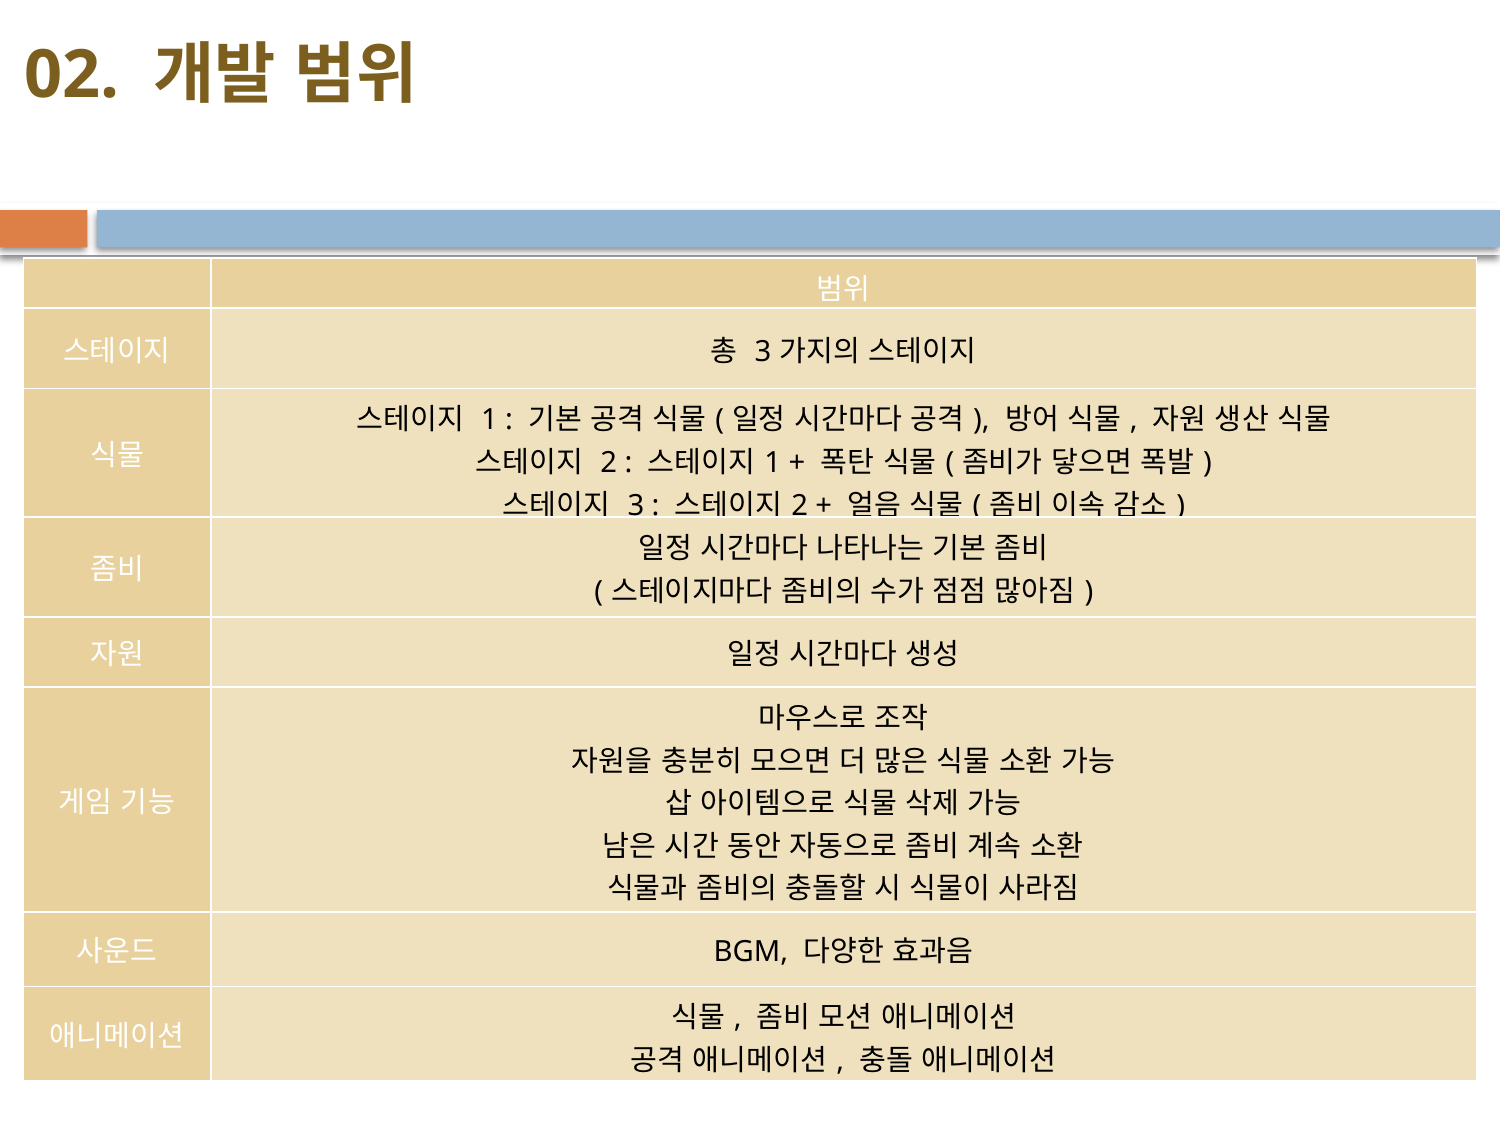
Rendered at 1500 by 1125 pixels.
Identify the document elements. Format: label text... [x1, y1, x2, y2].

table_cell 일정 시간마다 나타나는 기본 좀비 (스테이지마다 좀비의 수가 점점 많아짐) [212, 518, 1476, 616]
table_cell 스테이지 1 : 기본 공격 식물(일정 시간마다 공격), 방어 식물, 자원 생산 식물 스테이지 2 : 스테이지1 + 폭탄 식물(좀비가 닿으면 폭발) 스테이지 3 : 스테이지2 + 얼음 식물(좀비 이속 감소) [212, 389, 1476, 516]
table_header [24, 259, 210, 307]
table_cell 식물 [24, 389, 210, 516]
table_cell 사운드 [24, 913, 210, 986]
table_cell 좀비 [24, 518, 210, 616]
table_cell 마우스로 조작 자원을 충분히 모으면 더 많은 식물 소환 가능 삽 아이템으로 식물 삭제 가능 남은 시간 동안 자동으로 좀비 계속 소환 식물과 좀비의 충돌할 시 식물이 사라짐 제한시간 동안 좀비를 막으면 승리, 좀비가 끝까지 오면 패배 [212, 688, 1476, 911]
table_cell 게임 기능 [24, 688, 210, 911]
table_cell 총 3가지의 스테이지 [212, 309, 1476, 388]
table_header 범위 [212, 259, 1476, 307]
table_cell 스테이지 [24, 309, 210, 388]
table_cell BGM, 다양한 효과음 [212, 913, 1476, 986]
text_box 02. 개발 범위 [9, 23, 433, 119]
table_cell 식물, 좀비 모션 애니메이션 공격 애니메이션, 충돌 애니메이션 [212, 987, 1476, 1080]
table_cell 자원 [24, 618, 210, 686]
table_cell 일정 시간마다 생성 [212, 618, 1476, 686]
table_cell 애니메이션 [24, 987, 210, 1080]
